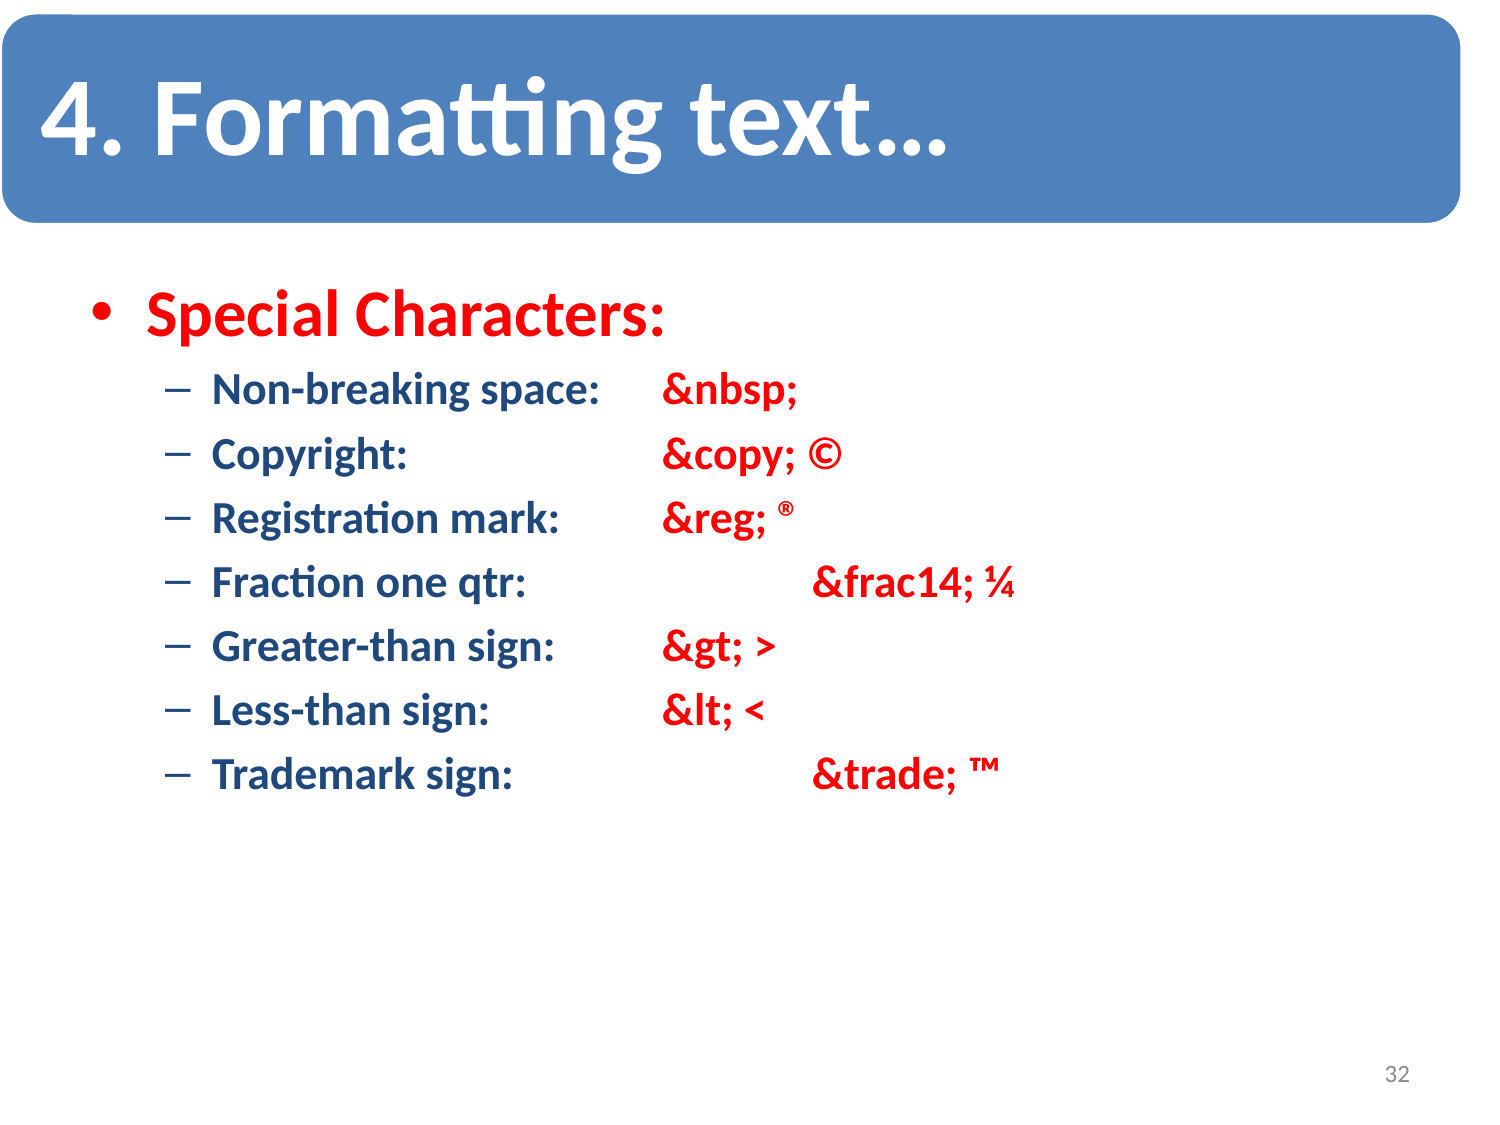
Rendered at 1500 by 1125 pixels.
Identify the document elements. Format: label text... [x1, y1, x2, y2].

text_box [0, 12, 1463, 226]
list Special Characters: Non-breaking space: &nbsp; Copyright: &copy; © Registration mark: &reg; ® Fraction one qtr: &frac14; ¼ Greater-than sign: &gt; > Less-than sign: &lt; < Trademark sign: &trade; ™ [75, 262, 1425, 1005]
slide_number 32 [1074, 1042, 1425, 1103]
